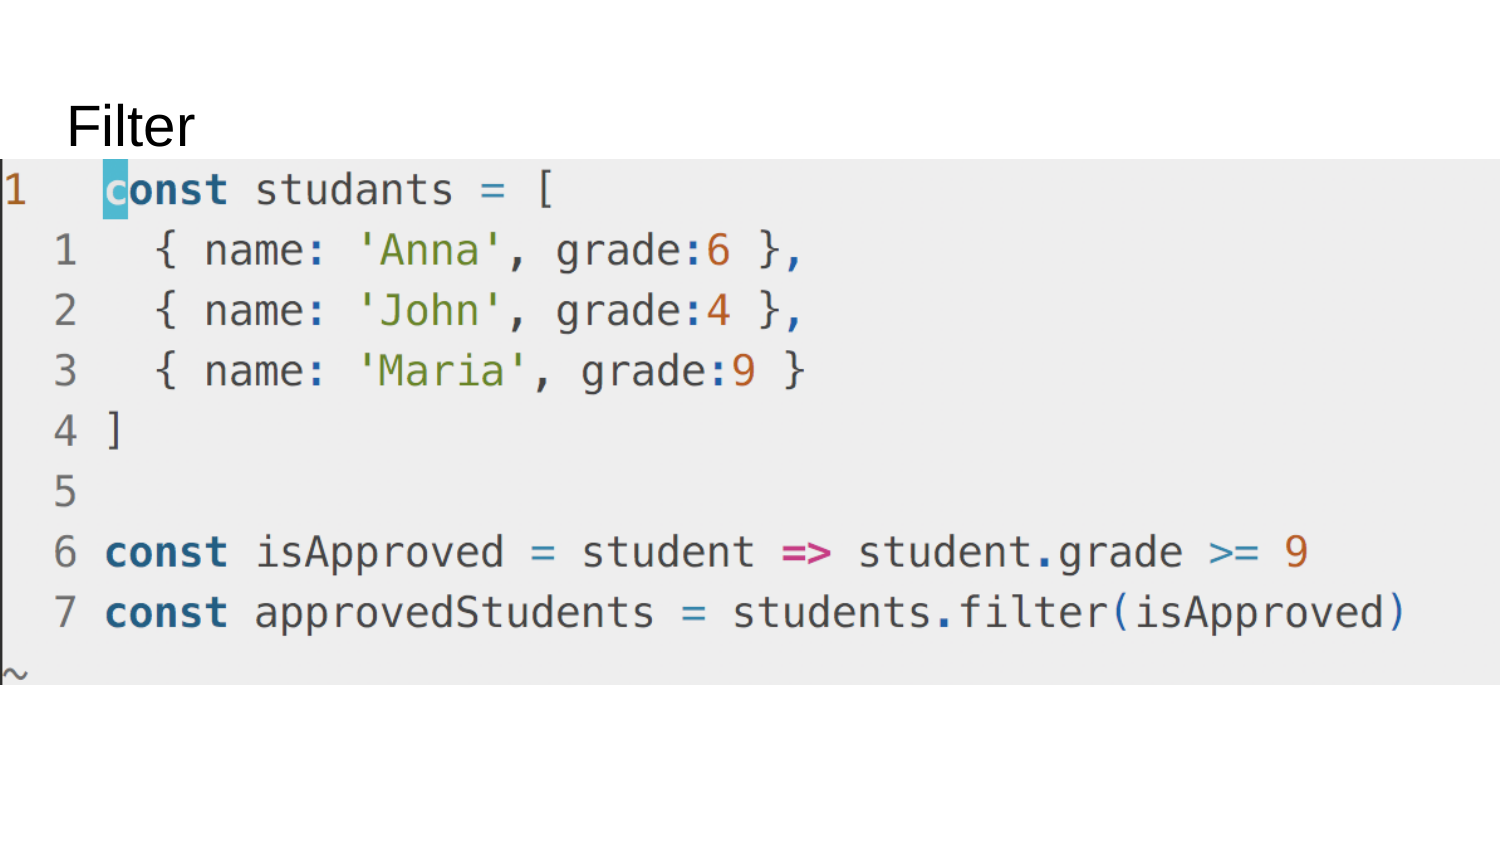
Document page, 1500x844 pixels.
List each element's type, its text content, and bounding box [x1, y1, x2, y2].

title Filter [51, 72, 1449, 157]
picture [0, 159, 1500, 685]
